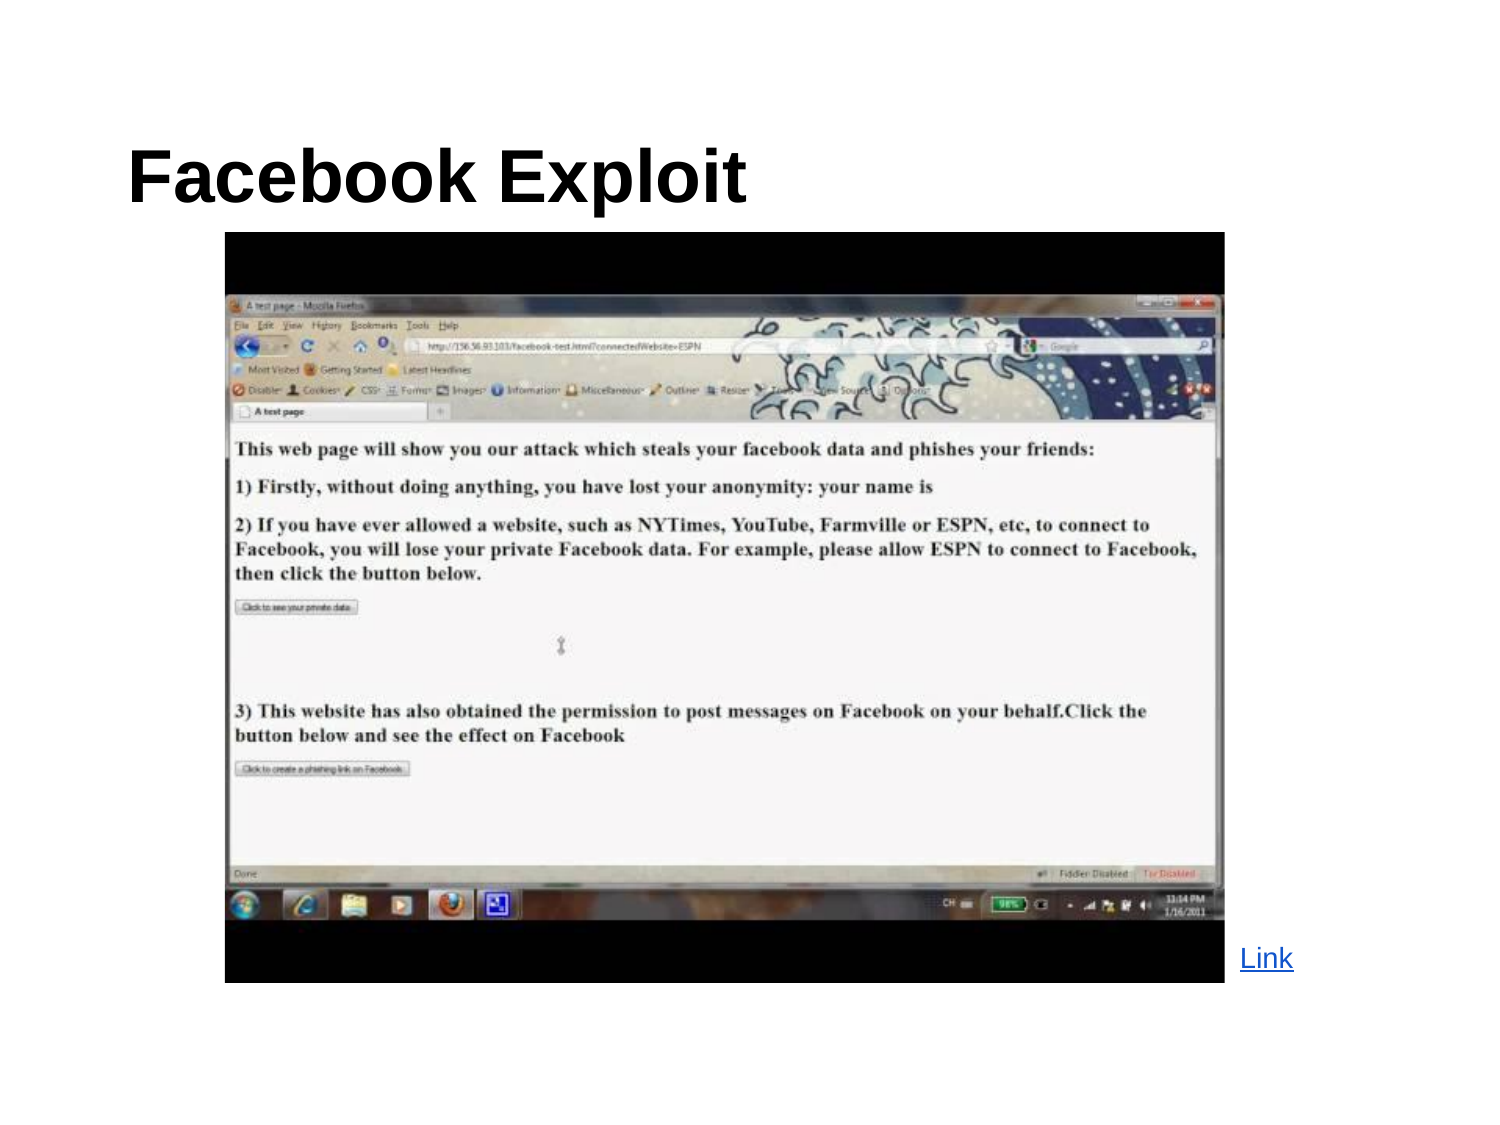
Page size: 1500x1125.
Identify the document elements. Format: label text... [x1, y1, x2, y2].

title Facebook Exploit [75, 45, 1425, 233]
text_box Link [1225, 932, 1309, 982]
text_box [224, 232, 1225, 983]
